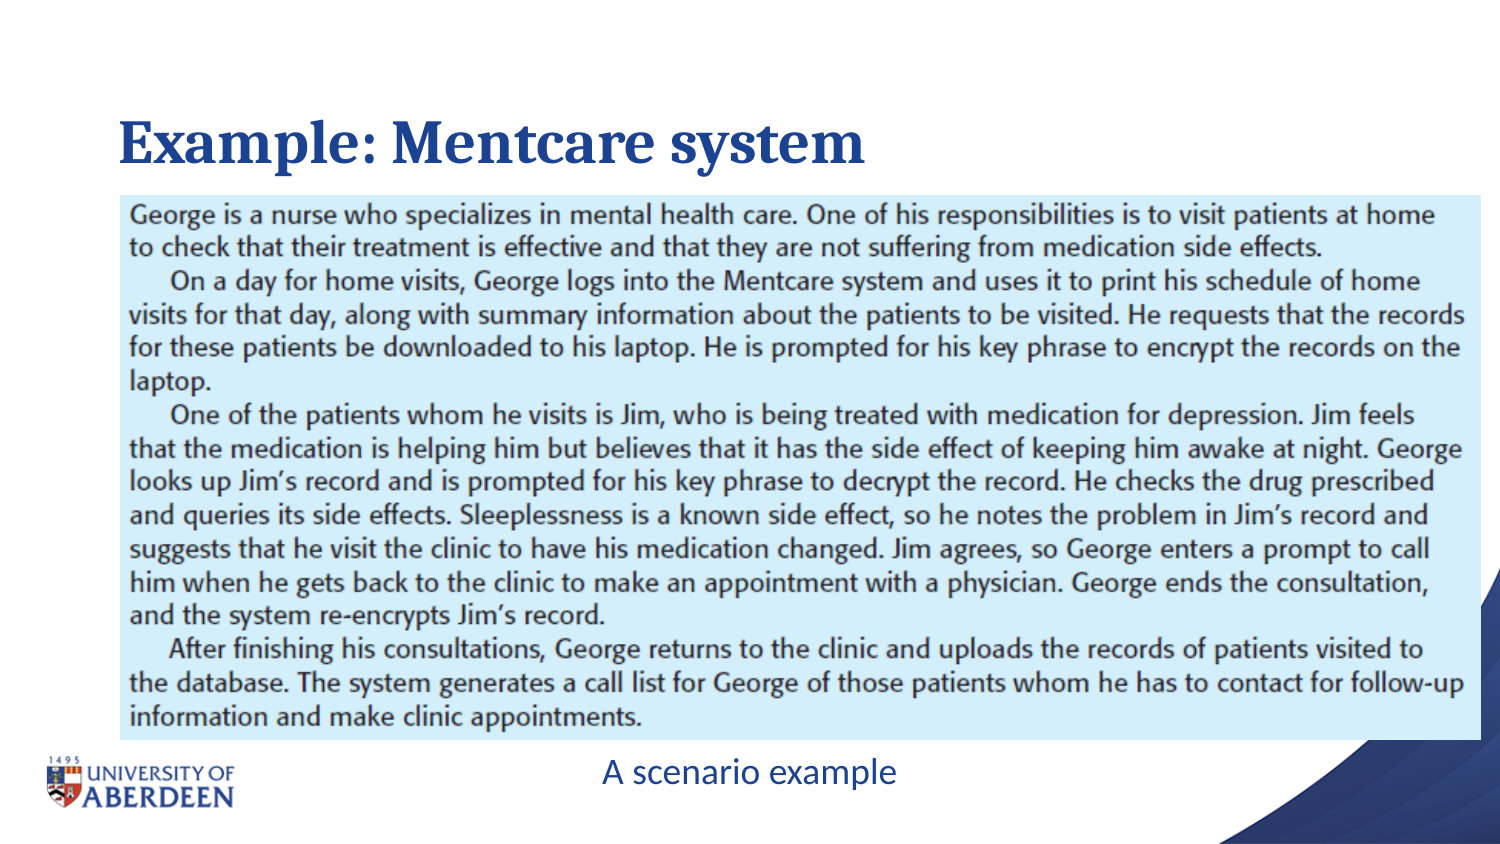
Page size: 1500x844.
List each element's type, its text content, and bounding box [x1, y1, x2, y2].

picture [0, 0, 1500, 844]
title Example: Mentcare system [103, 91, 1372, 196]
text_box A scenario example [587, 740, 913, 799]
